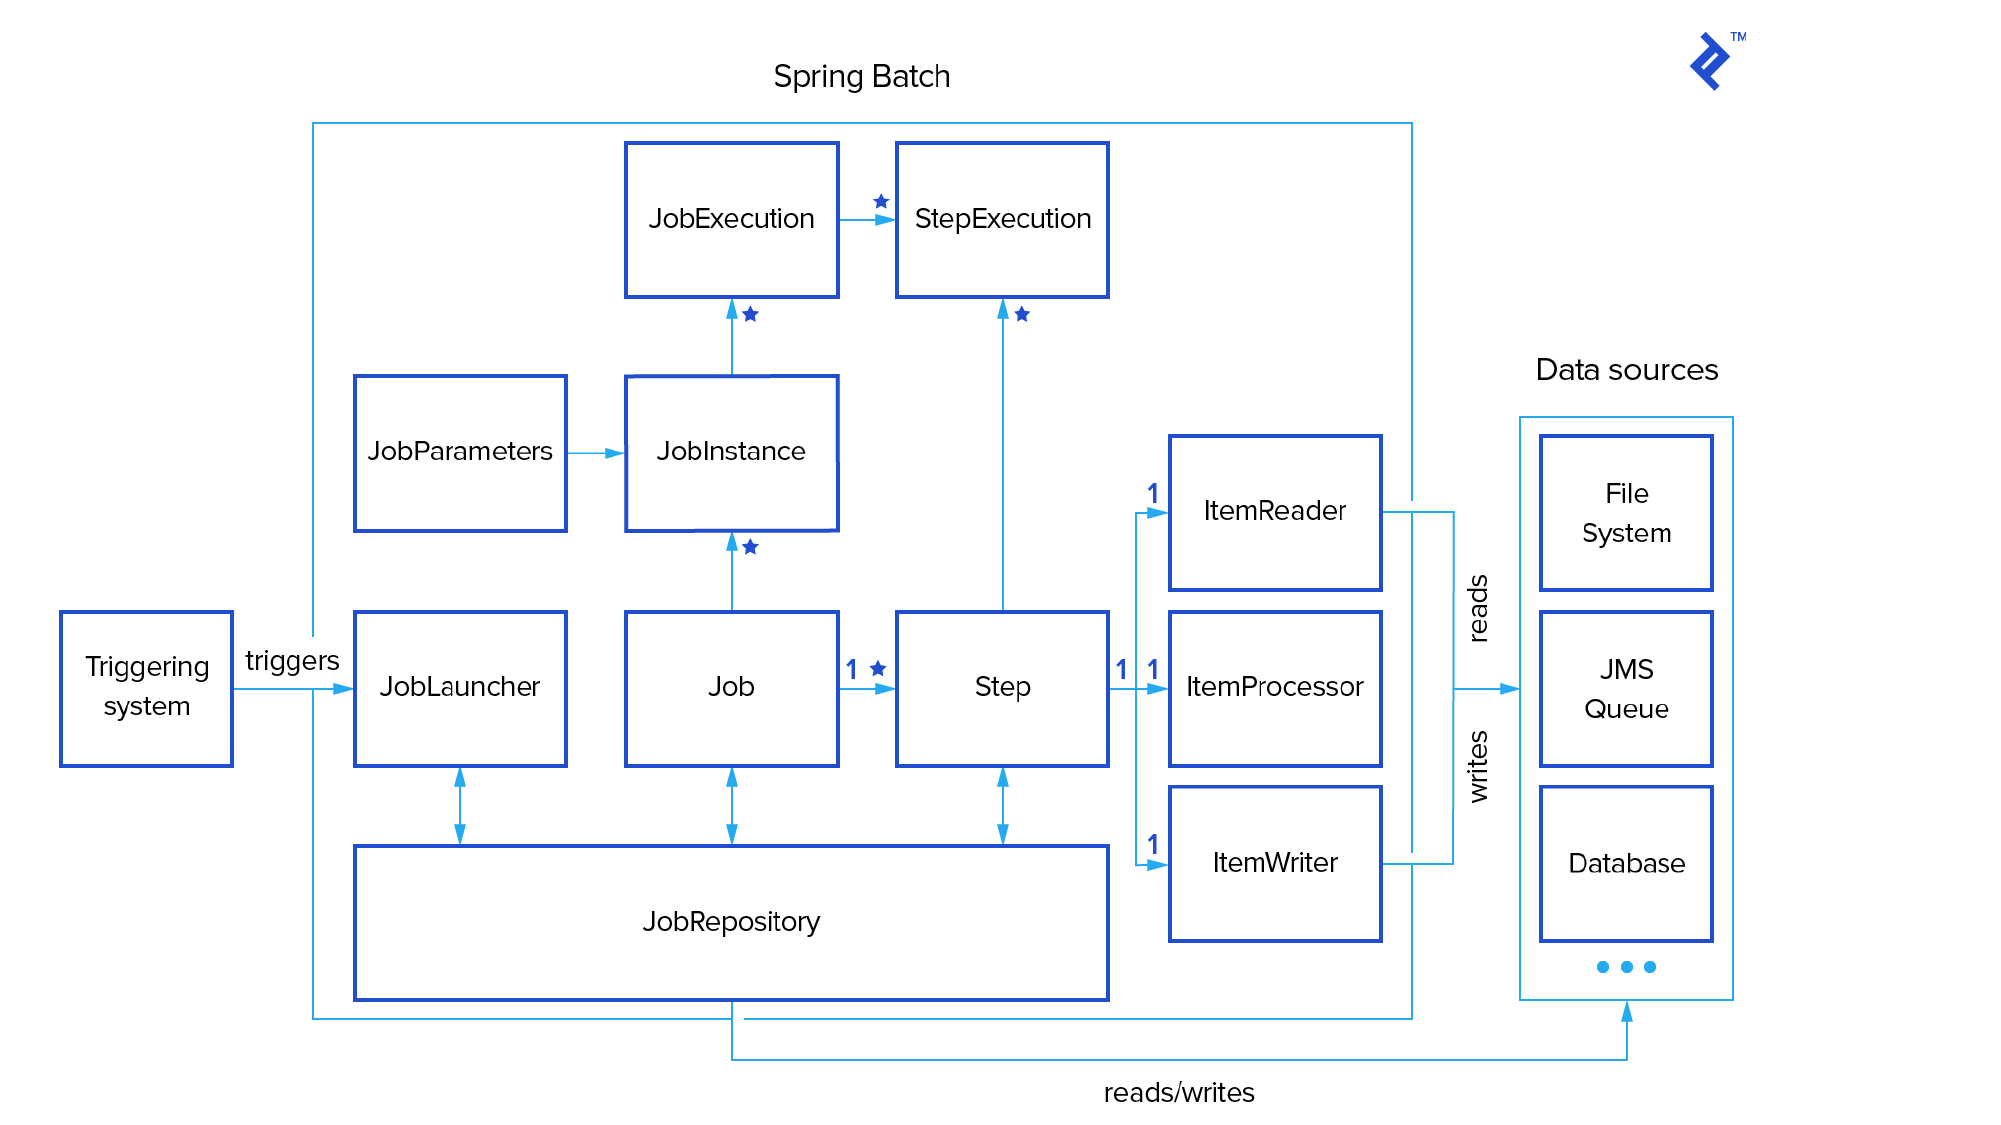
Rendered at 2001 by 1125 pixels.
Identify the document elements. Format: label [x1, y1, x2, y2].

picture [47, 32, 1746, 1125]
